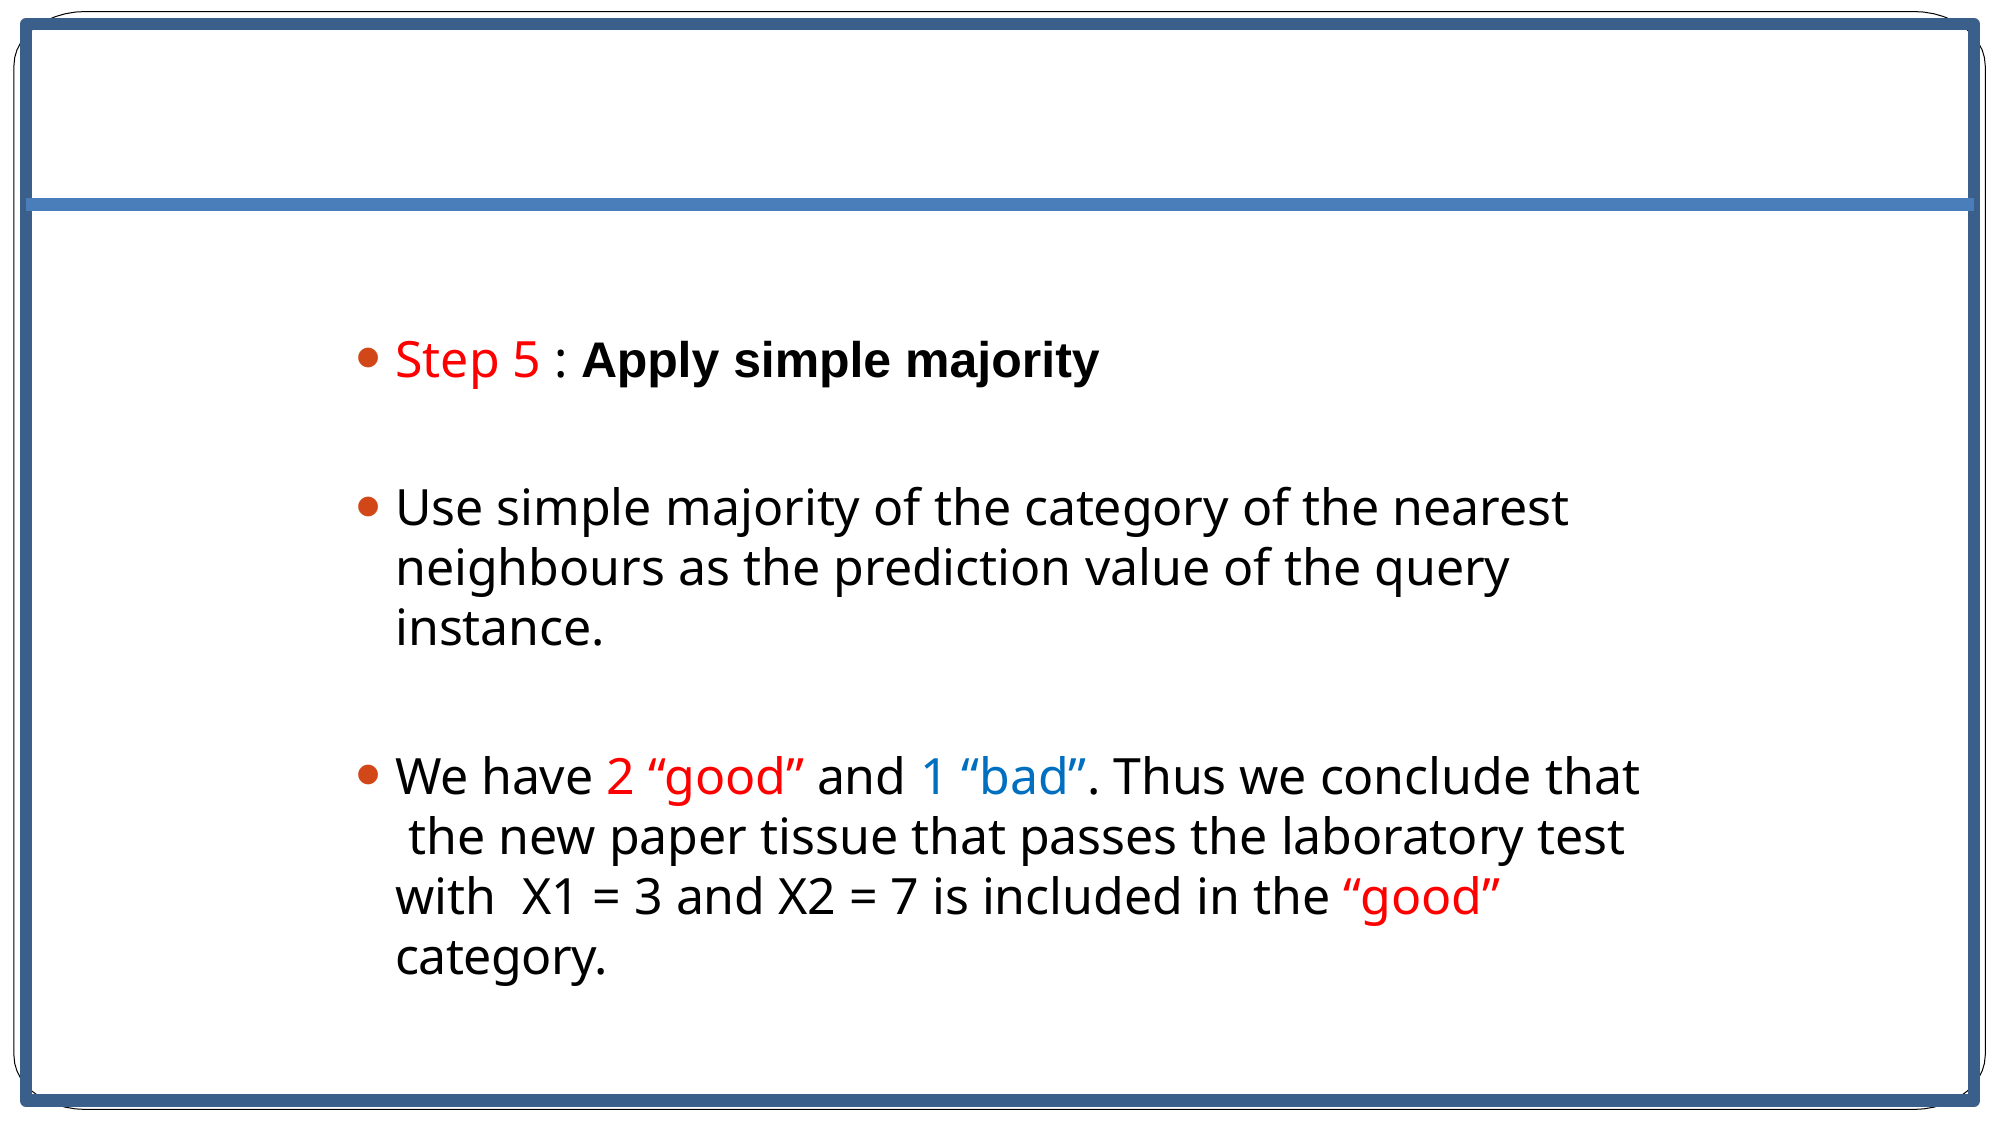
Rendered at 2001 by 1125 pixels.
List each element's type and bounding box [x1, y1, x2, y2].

text_box [24, 211, 1976, 1103]
text_box [24, 22, 1976, 210]
